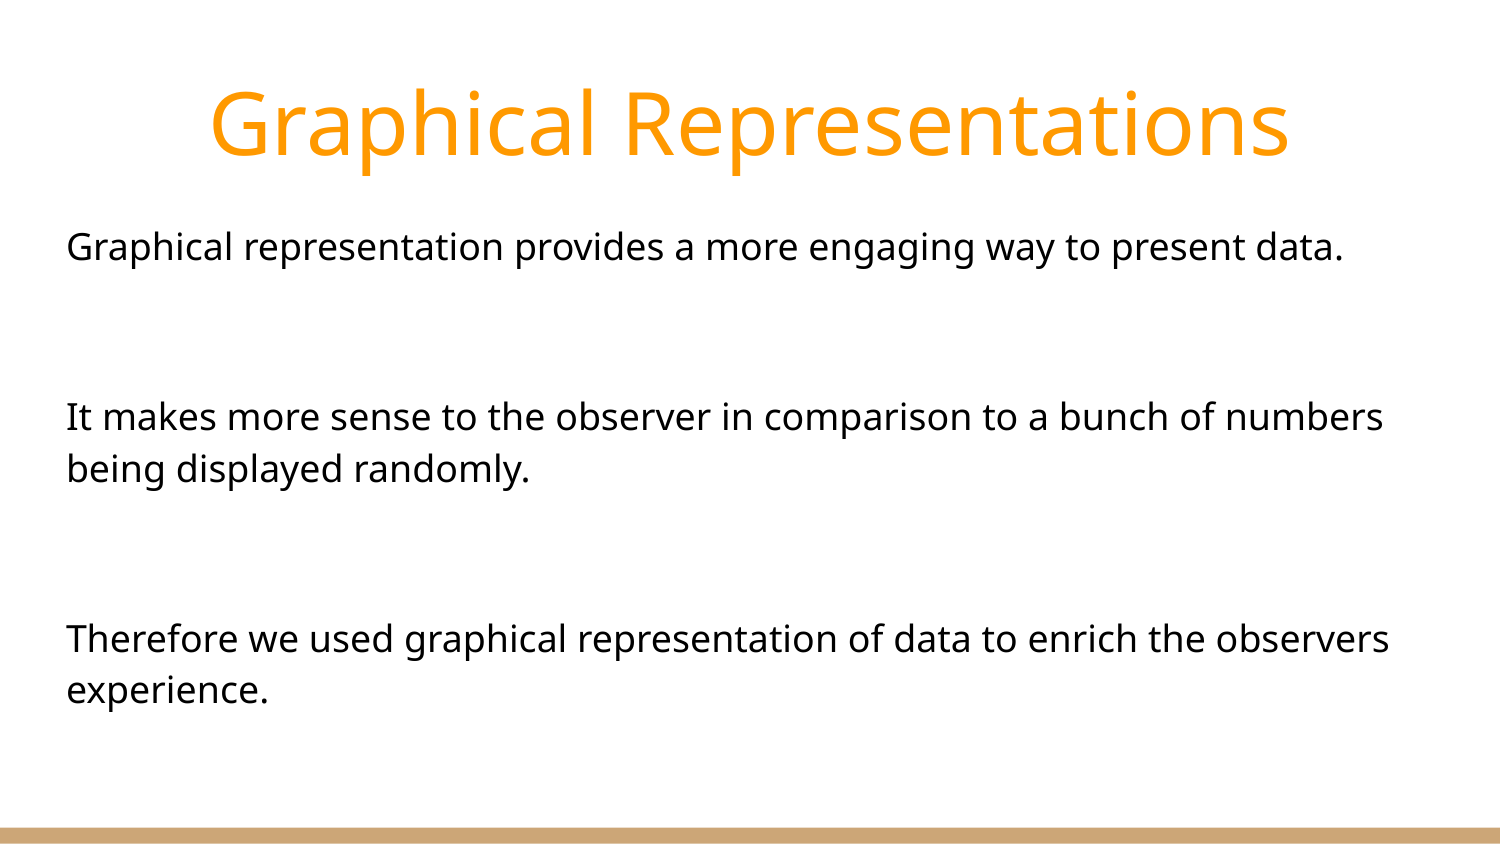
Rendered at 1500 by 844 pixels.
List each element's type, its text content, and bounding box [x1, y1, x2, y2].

title Graphical Representations [51, 51, 1449, 189]
list Graphical representation provides a more engaging way to present data. It makes more sense to the observer in comparison to a bunch of numbers being displayed randomly. Therefore we used graphical representation of data to enrich the observers experience. [51, 200, 1449, 752]
